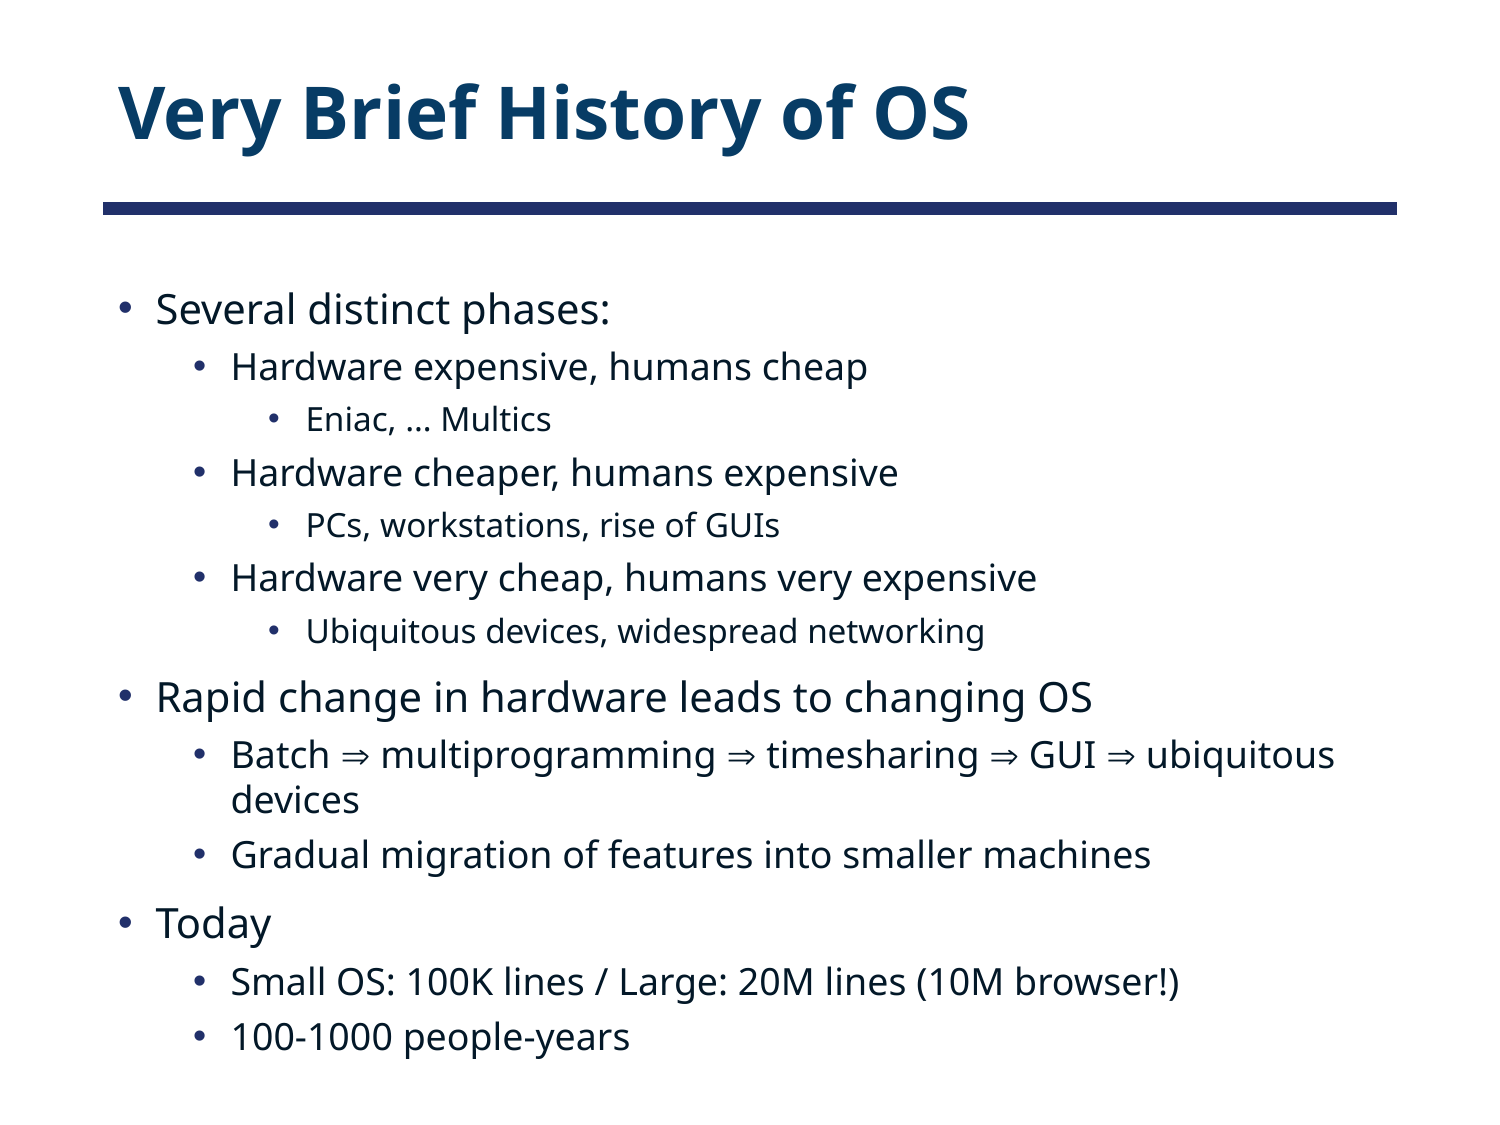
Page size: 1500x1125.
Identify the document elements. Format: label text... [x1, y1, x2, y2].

list Several distinct phases: Hardware expensive, humans cheap Eniac, … Multics Hardware cheaper, humans expensive PCs, workstations, rise of GUIs Hardware very cheap, humans very expensive Ubiquitous devices, widespread networking Rapid change in hardware leads to changing OS Batch  multiprogramming  timesharing  GUI  ubiquitous devices Gradual migration of features into smaller machines Today Small OS: 100K lines / Large: 20M lines (10M browser!) 100-1000 people-years [103, 275, 1397, 1091]
title Very Brief History of OS [103, 34, 1397, 197]
